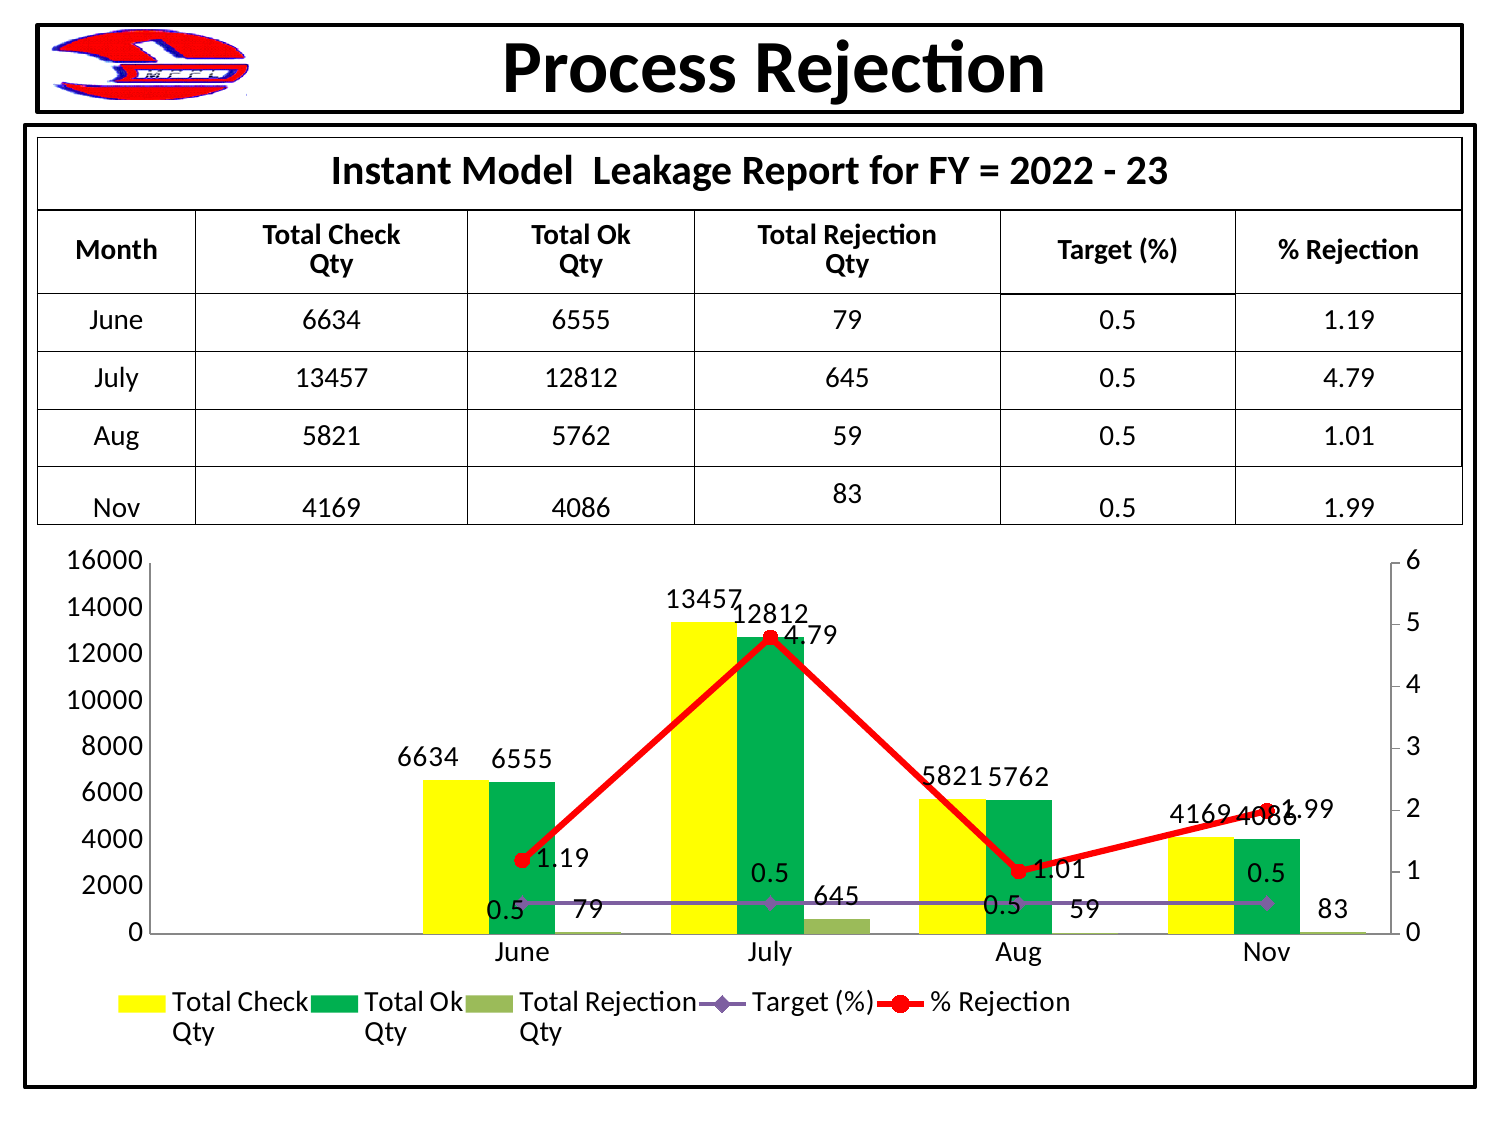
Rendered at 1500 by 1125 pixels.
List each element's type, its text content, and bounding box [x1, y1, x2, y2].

table_cell 59 [695, 410, 1000, 466]
text_box [35, 23, 1464, 114]
table_cell 4086 [468, 467, 694, 524]
table_cell Total Ok Qty [468, 211, 694, 293]
table_cell 1.19 [1236, 294, 1461, 351]
table_cell 0.5 [1001, 467, 1235, 524]
table_cell 645 [695, 352, 1000, 409]
table_cell Month [38, 211, 195, 293]
table_header Instant Model Leakage Report for FY = 2022 - 23 [38, 138, 1461, 209]
table_cell 5821 [196, 410, 467, 466]
table_cell 5762 [468, 410, 694, 466]
table_cell 4169 [196, 467, 467, 524]
table_cell 1.01 [1236, 410, 1461, 466]
table_cell Total Check Qty [196, 211, 467, 293]
table_cell 12812 [468, 352, 694, 409]
table_cell 6634 [196, 294, 467, 351]
table_cell % Rejection [1236, 211, 1461, 293]
table_cell June [38, 294, 195, 351]
table_cell Total Rejection Qty [695, 211, 1000, 293]
table_cell 1.99 [1236, 467, 1462, 524]
table_cell 0.5 [1001, 410, 1235, 466]
picture [49, 24, 251, 101]
title Process Rejection [75, 0, 1475, 123]
table_cell 0.5 [1001, 352, 1235, 409]
table_cell 4.79 [1236, 352, 1461, 409]
table_cell 0.5 [1001, 295, 1235, 351]
table_cell 6555 [468, 294, 694, 351]
chart [37, 537, 1451, 1063]
table_cell Aug [38, 410, 195, 466]
table_cell 13457 [196, 352, 467, 409]
table_cell Target (%) [1001, 211, 1235, 293]
table_cell 83 [695, 467, 1000, 524]
text_box [23, 123, 1477, 1089]
table_cell Nov [38, 467, 195, 524]
table_cell July [38, 352, 195, 409]
table_cell 79 [695, 294, 1000, 351]
